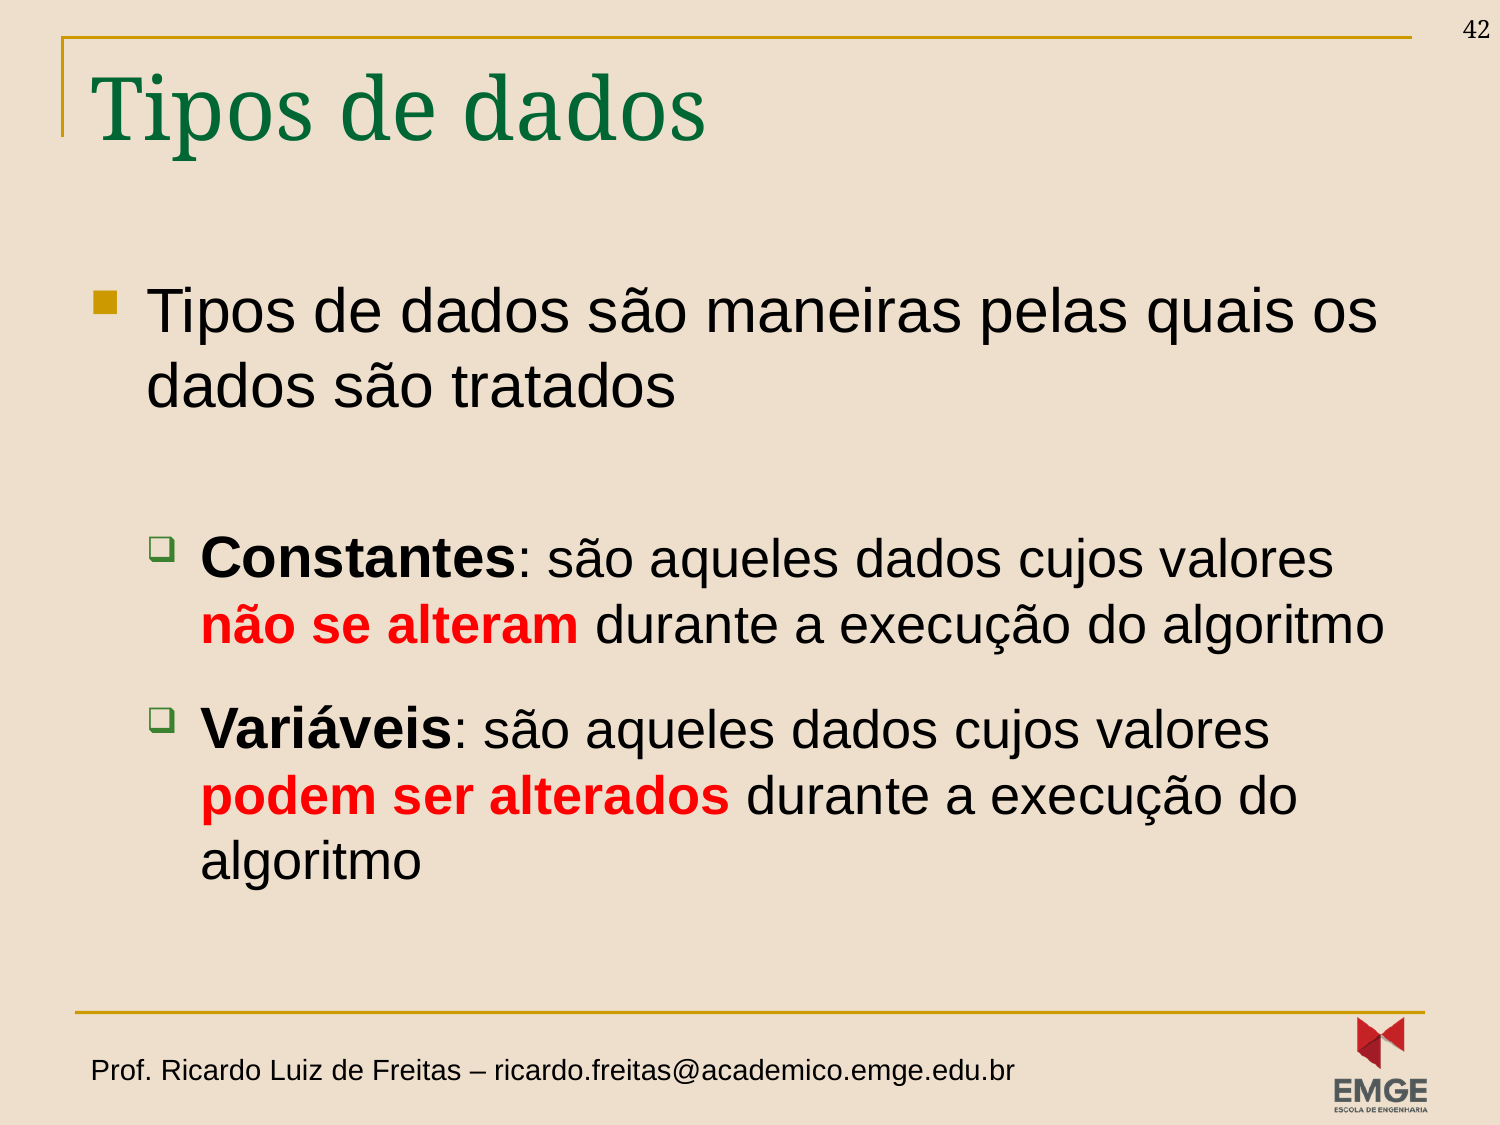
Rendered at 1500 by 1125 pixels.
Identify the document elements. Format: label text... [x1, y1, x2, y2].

slide_number 42 [1392, 0, 1500, 55]
list Tipos de dados são maneiras pelas quais os dados são tratados Constantes: são aqueles dados cujos valores não se alteram durante a execução do algoritmo Variáveis: são aqueles dados cujos valores podem ser alterados durante a execução do algoritmo [75, 262, 1425, 1006]
title Tipos de dados [75, 45, 1425, 233]
picture [1328, 1012, 1433, 1116]
